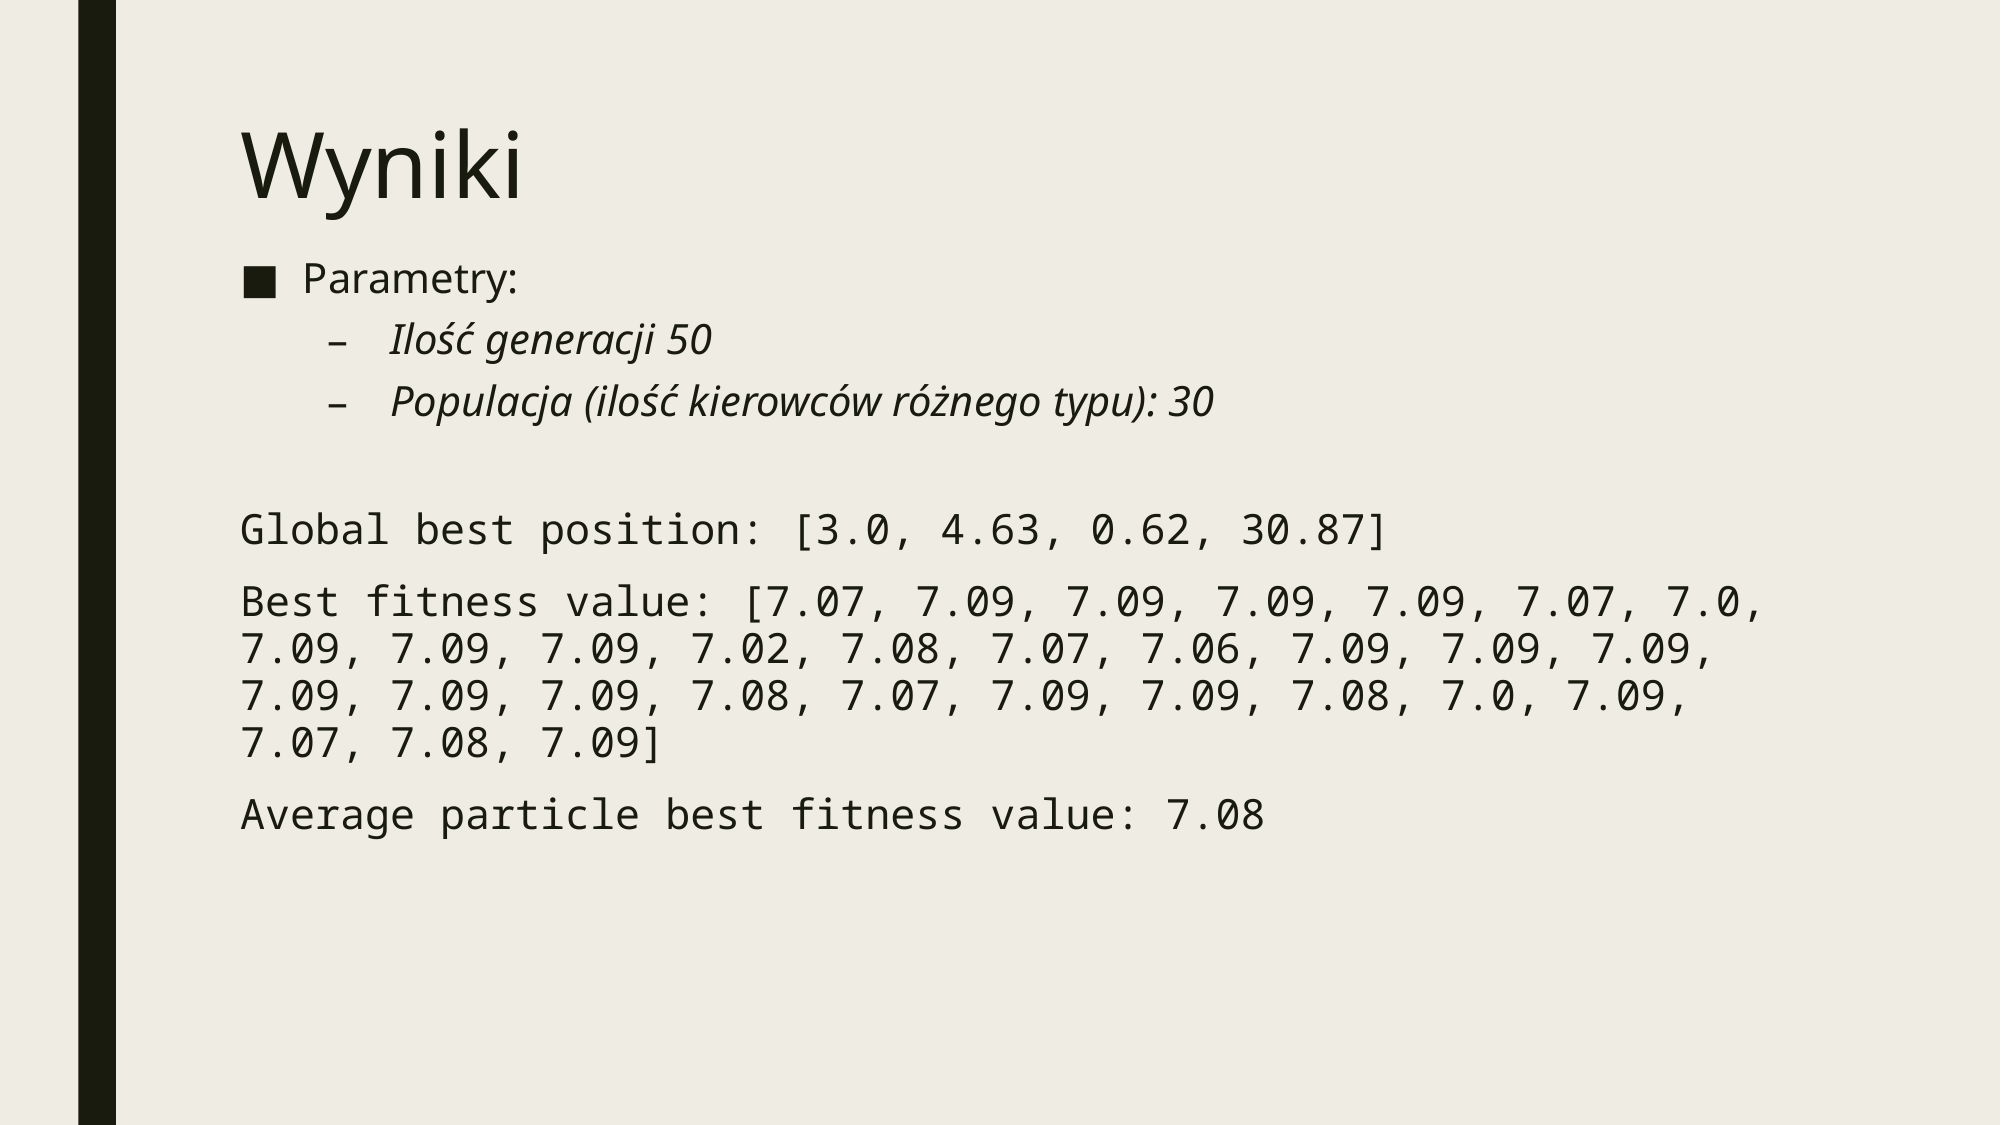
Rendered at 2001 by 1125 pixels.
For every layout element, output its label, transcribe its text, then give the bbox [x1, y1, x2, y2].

title Wyniki [225, 112, 1800, 248]
list Parametry: Ilość generacji 50 Populacja (ilość kierowców różnego typu): 30 Global best position: [3.0, 4.63, 0.62, 30.87] Best fitness value: [7.07, 7.09, 7.09, 7.09, 7.09, 7.07, 7.0, 7.09, 7.09, 7.09, 7.02, 7.08, 7.07, 7.06, 7.09, 7.09, 7.09, 7.09, 7.09, 7.09, 7.08, 7.07, 7.09, 7.09, 7.08, 7.0, 7.09, 7.07, 7.08, 7.09] Average particle best fitness value: 7.08 [225, 248, 1800, 1073]
